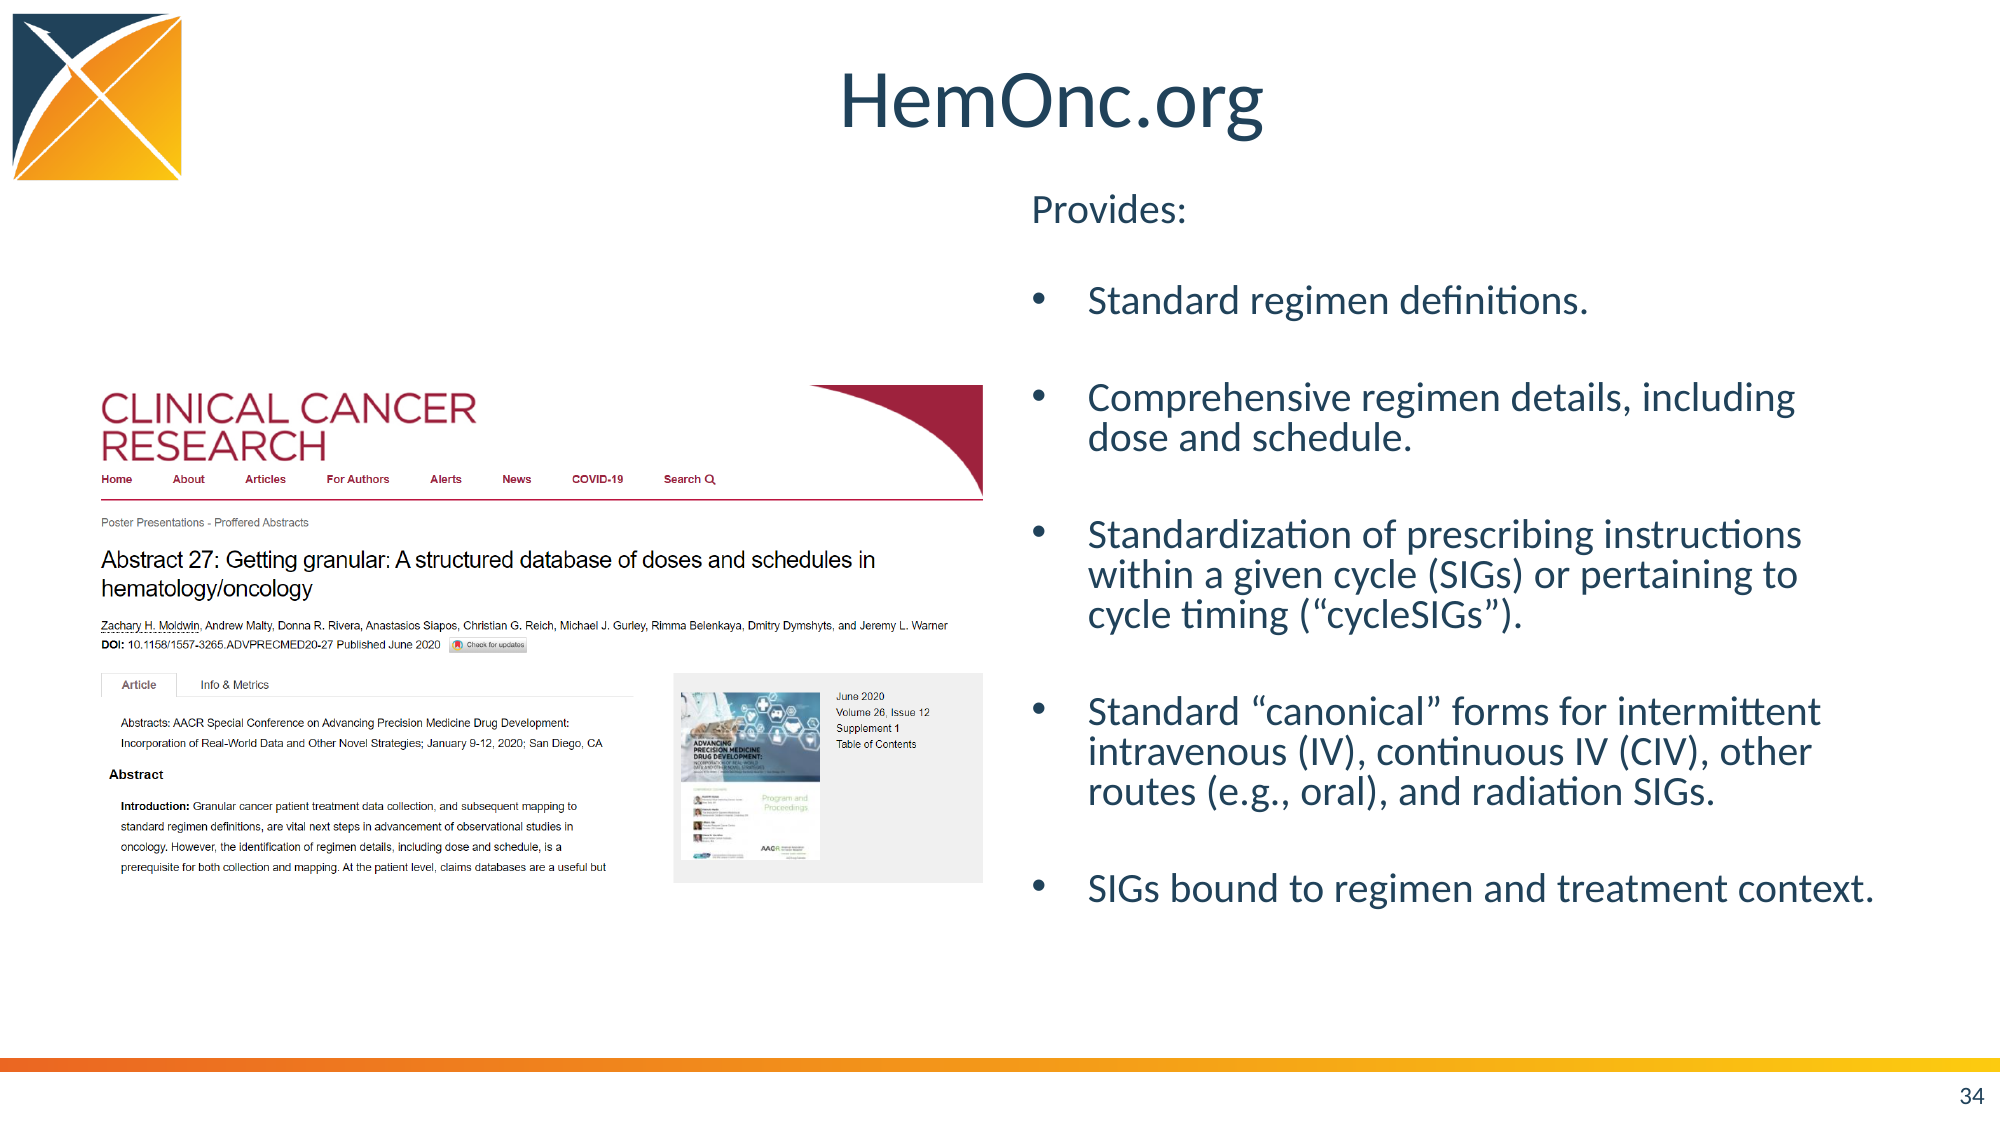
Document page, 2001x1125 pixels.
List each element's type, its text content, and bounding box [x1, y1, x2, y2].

picture [99, 384, 984, 883]
slide_number ‹#› [1533, 1065, 2000, 1125]
title HemOnc.org [205, 24, 1900, 163]
picture [0, 0, 206, 200]
list Provides: Standard regimen definitions. Comprehensive regimen details, including dose and schedule. Standardization of prescribing instructions within a given cycle (SIGs) or pertaining to cycle timing (“cycleSIGs”). Standard “canonical” forms for intermittent intravenous (IV), continuous IV (CIV), other routes (e.g., oral), and radiation SIGs. SIGs bound to regimen and treatment context. [1016, 183, 1900, 1005]
